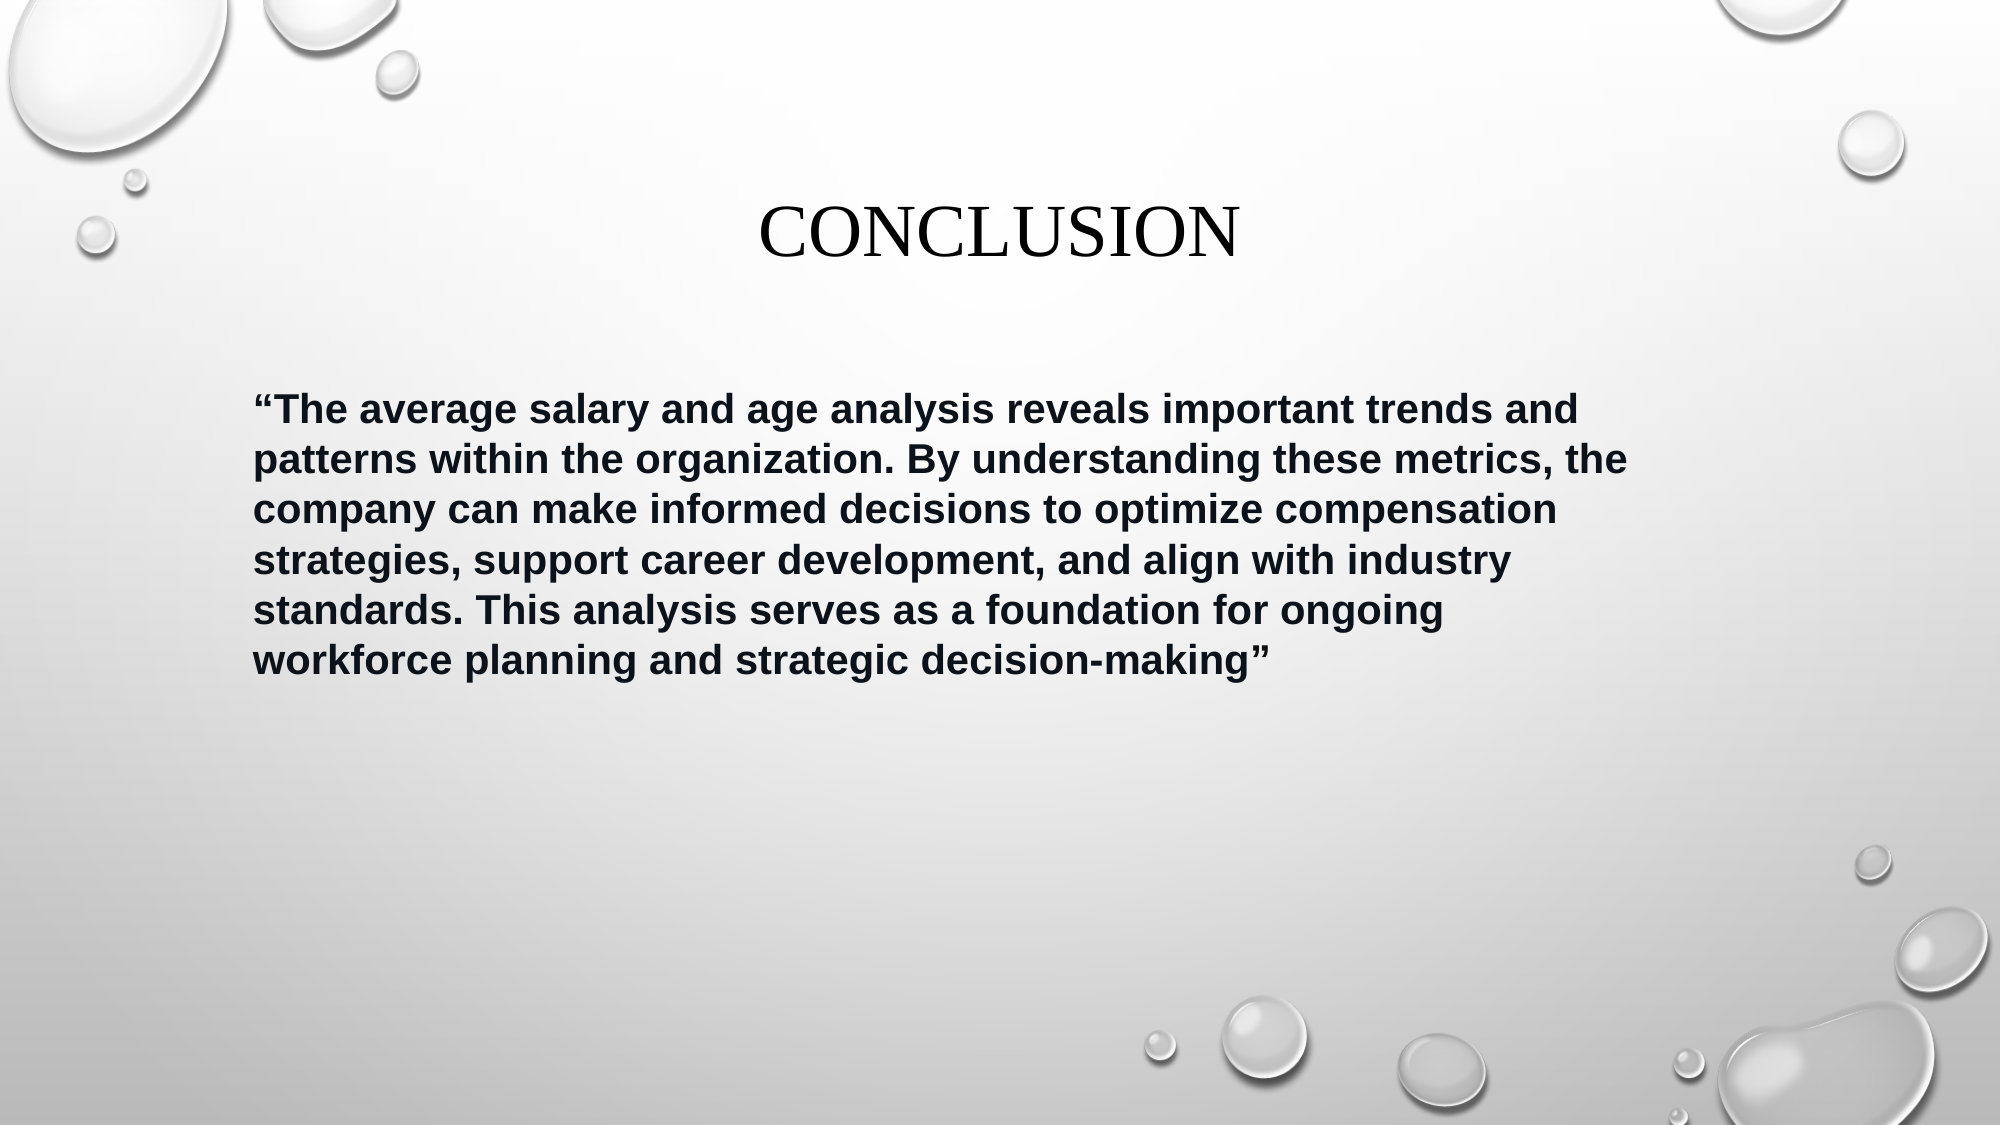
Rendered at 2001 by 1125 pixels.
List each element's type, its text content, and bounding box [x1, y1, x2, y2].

title conclusion [149, 101, 1851, 364]
text_box “The average salary and age analysis reveals important trends and patterns within the organization. By understanding these metrics, the company can make informed decisions to optimize compensation strategies, support career development, and align with industry standards. This analysis serves as a foundation for ongoing workforce planning and strategic decision-making” [238, 374, 1663, 690]
picture [0, 0, 2000, 1125]
